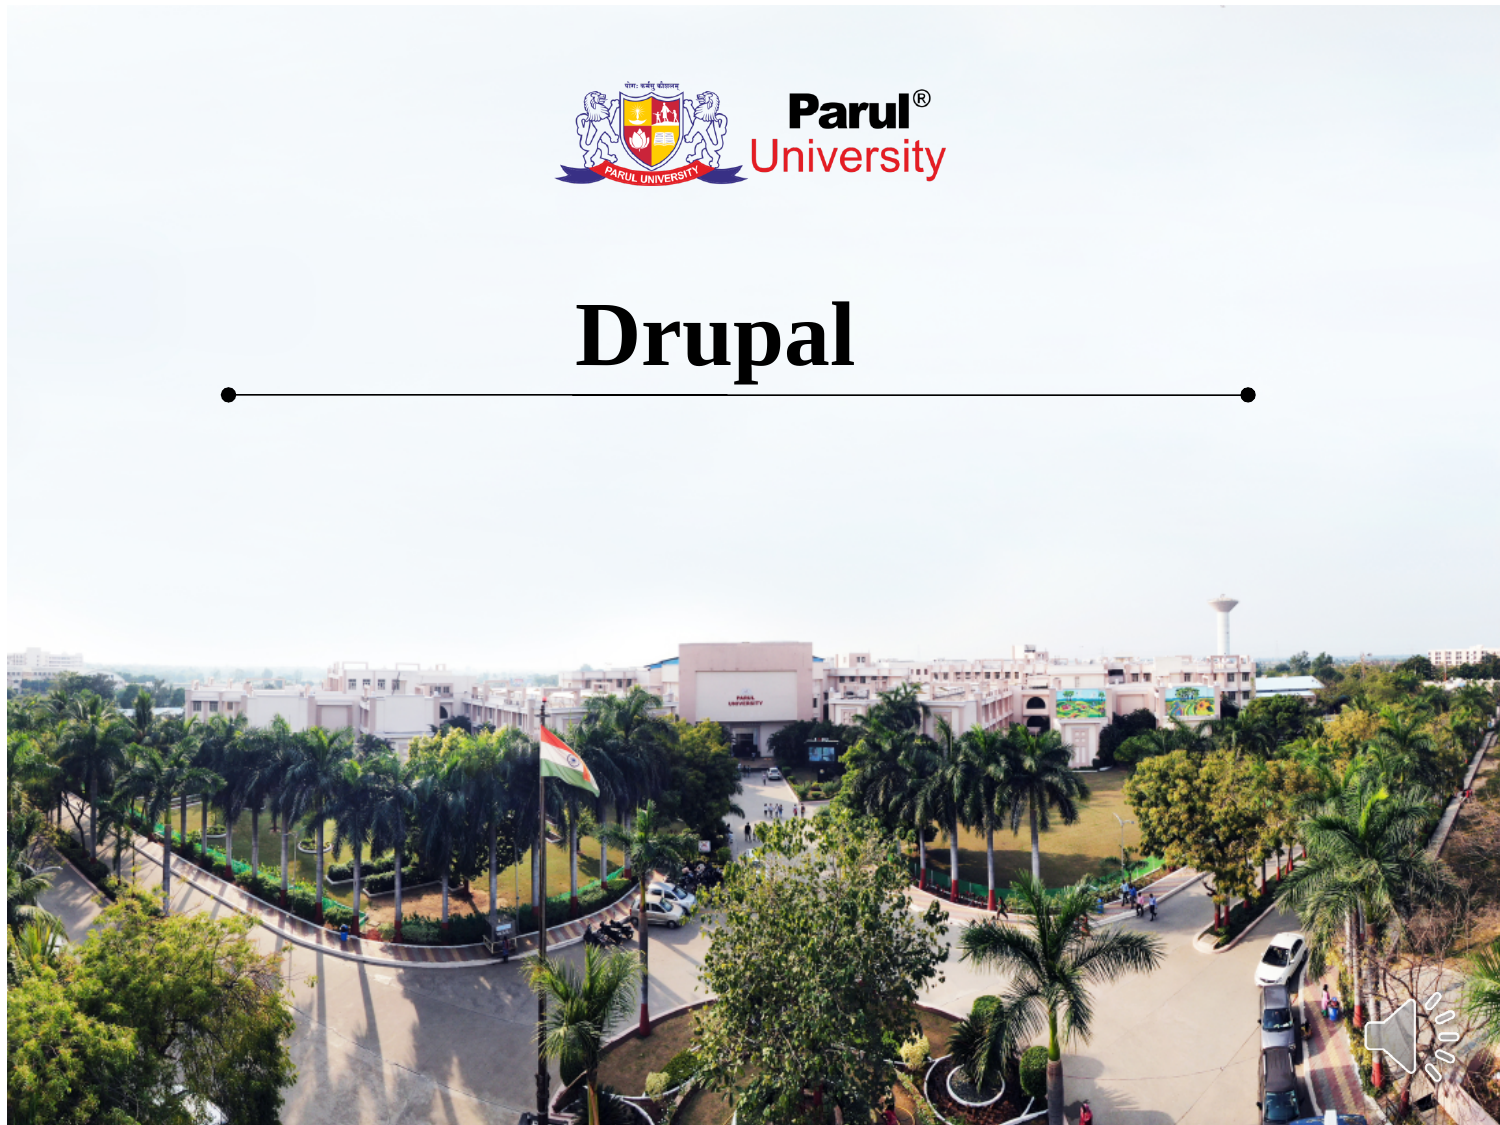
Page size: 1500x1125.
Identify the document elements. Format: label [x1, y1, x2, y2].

picture [7, 5, 1500, 1125]
text_box [220, 387, 1257, 403]
